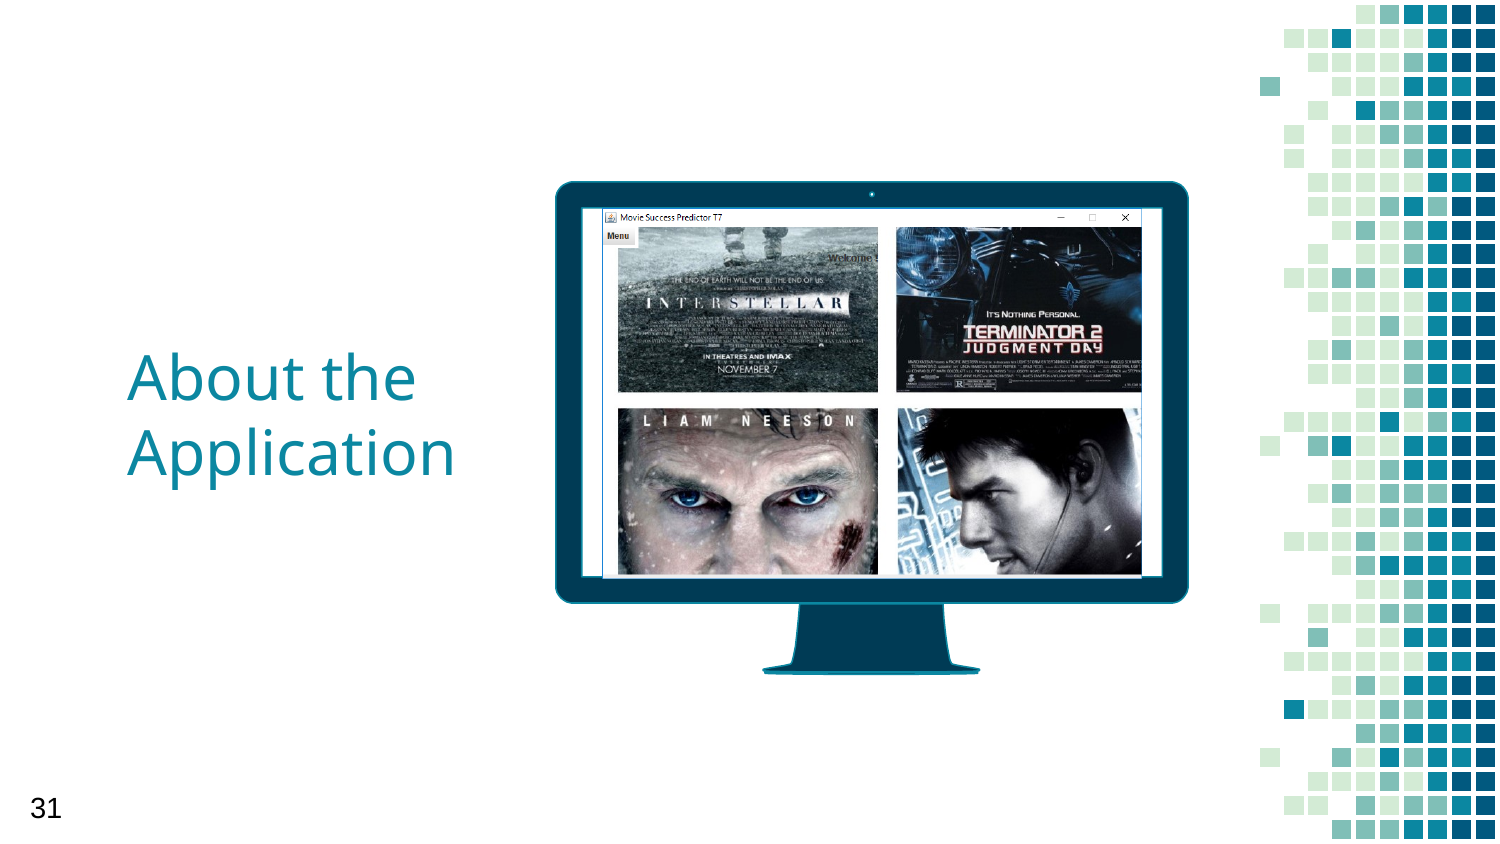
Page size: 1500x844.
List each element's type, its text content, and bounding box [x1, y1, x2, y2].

slide_number 31 [15, 774, 105, 839]
list About the Application [112, 137, 564, 689]
text_box [1143, 208, 1162, 579]
text_box [564, 181, 1189, 675]
picture [602, 208, 1142, 578]
text_box [582, 208, 600, 579]
